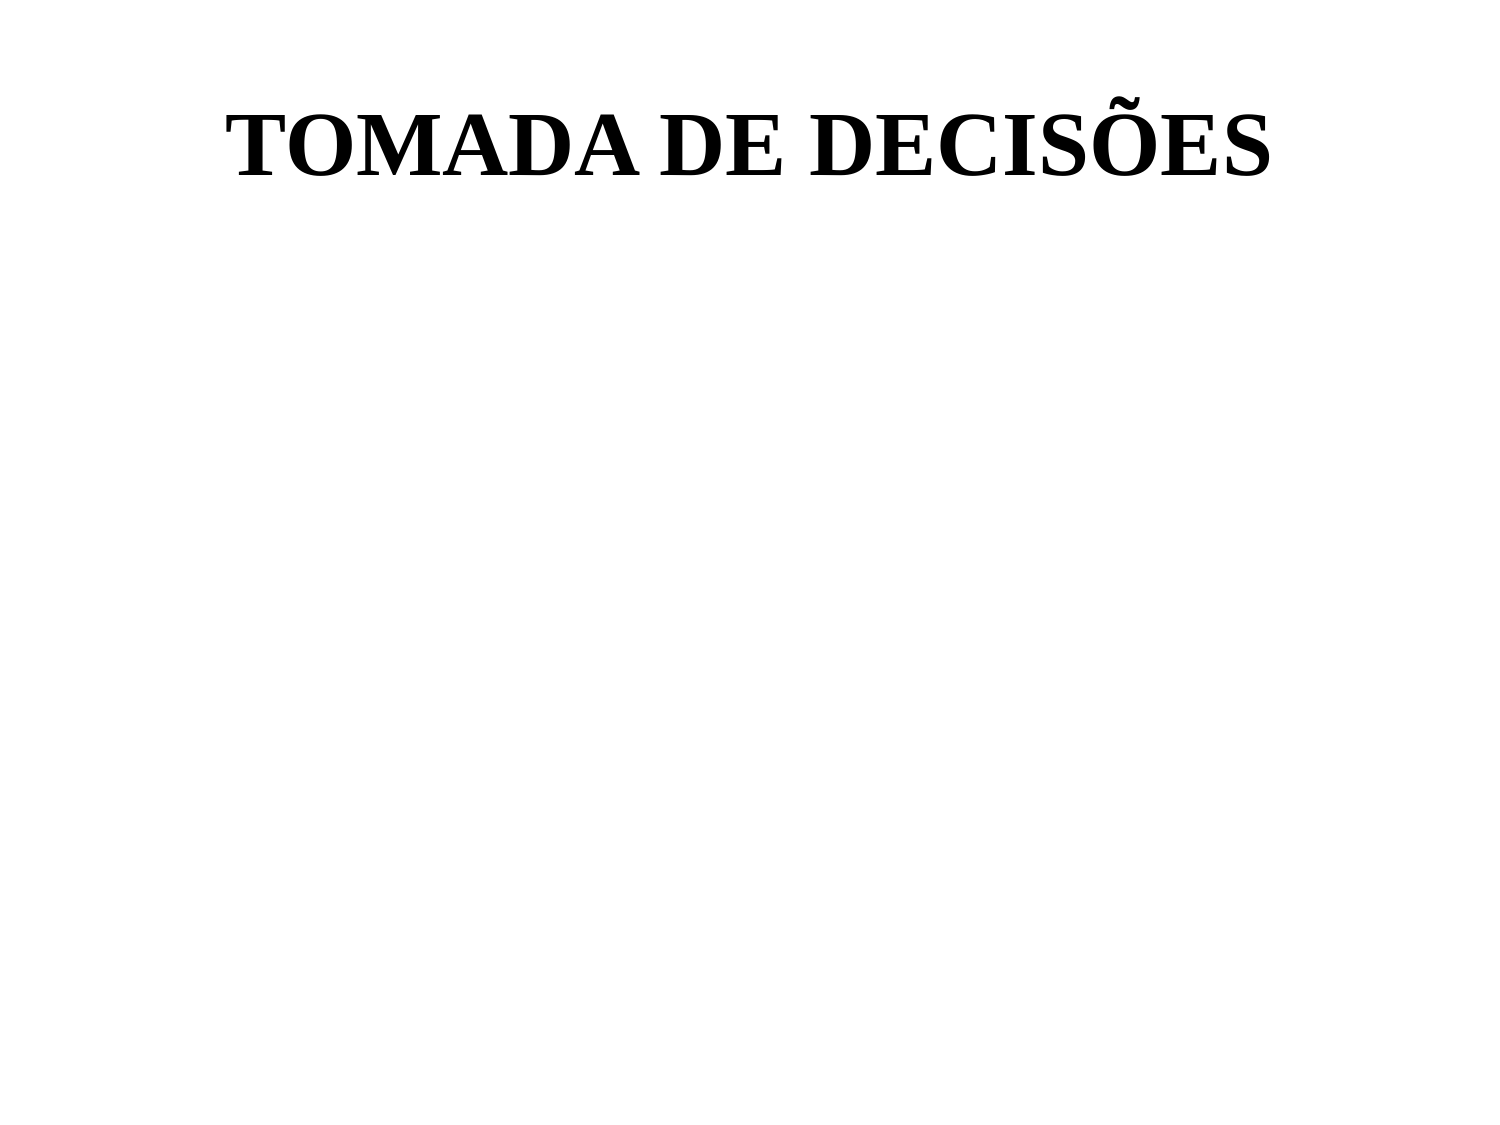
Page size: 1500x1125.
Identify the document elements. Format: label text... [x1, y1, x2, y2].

title TOMADA DE DECISÕES [75, 45, 1425, 233]
